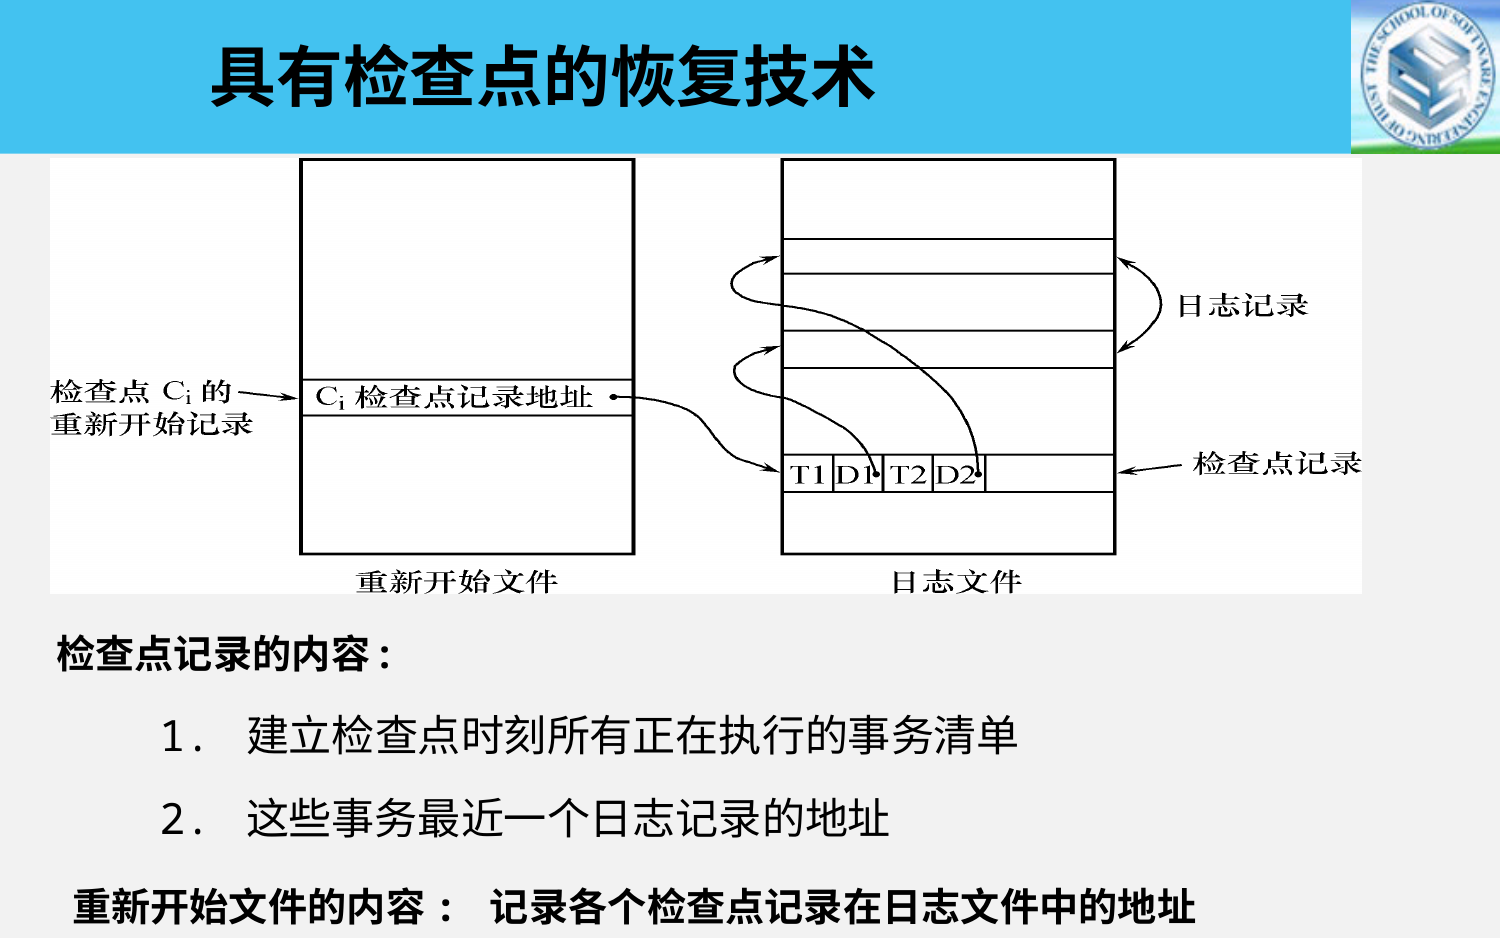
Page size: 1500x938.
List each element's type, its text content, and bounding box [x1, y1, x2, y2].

list 检查点记录的内容: 1. 建立检查点时刻所有正在执行的事务清单 2. 这些事务最近一个日志记录的地址 重新开始文件的内容: 记录各个检查点记录在日志文件中的地址 [41, 598, 1500, 938]
picture [1351, 0, 1500, 154]
text_box 具有检查点的恢复技术 [194, 0, 916, 150]
picture [49, 158, 1362, 595]
